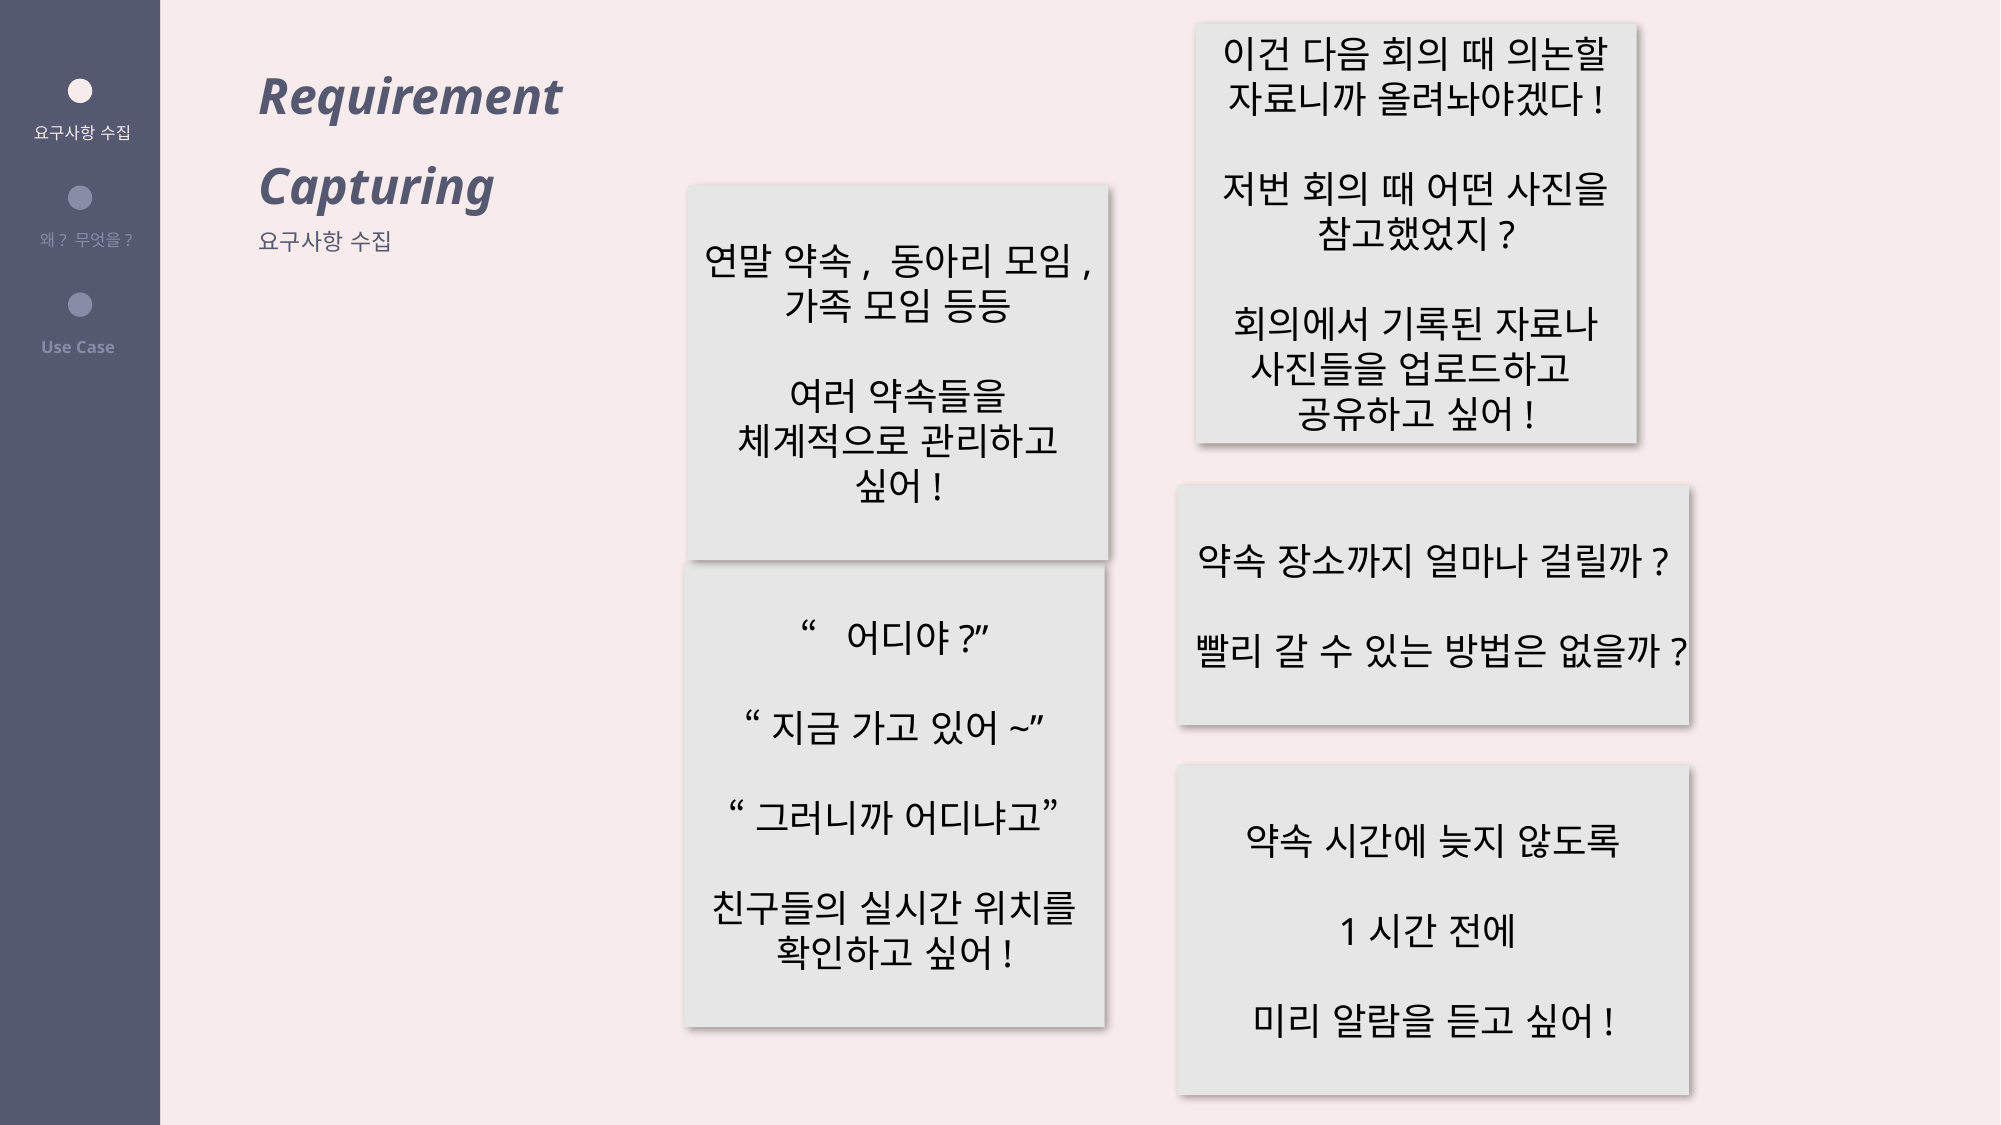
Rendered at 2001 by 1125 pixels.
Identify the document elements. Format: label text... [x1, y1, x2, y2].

text_box 연말 약속, 동아리 모임, 가족 모임 등등 여러 약속들을 체계적으로 관리하고 싶어! [688, 185, 1109, 561]
text_box 이건 다음 회의 때 의논할 자료니까 올려놔야겠다! 저번 회의 때 어떤 사진을 참고했었지? 회의에서 기록된 자료나 사진들을 업로드하고 공유하고 싶어! [1195, 23, 1637, 444]
text_box [0, 0, 161, 1125]
text_box 왜? 무엇을? [25, 222, 148, 257]
text_box [66, 77, 94, 105]
text_box “어디야?” “지금 가고 있어~” “그러니까 어디냐고” 친구들의 실시간 위치를 확인하고 싶어! [684, 562, 1105, 1028]
text_box [66, 291, 94, 318]
text_box [66, 184, 94, 211]
text_box 약속 시간에 늦지 않도록 1시간 전에 미리 알람을 듣고 싶어! [1177, 765, 1690, 1096]
text_box 약속 장소까지 얼마나 걸릴까? 빨리 갈 수 있는 방법은 없을까? [1177, 485, 1690, 726]
text_box 요구사항 수집 [19, 115, 147, 150]
text_box Use Case [26, 329, 131, 364]
text_box Requirement Capturing 요구사항 수집 [243, 26, 659, 263]
